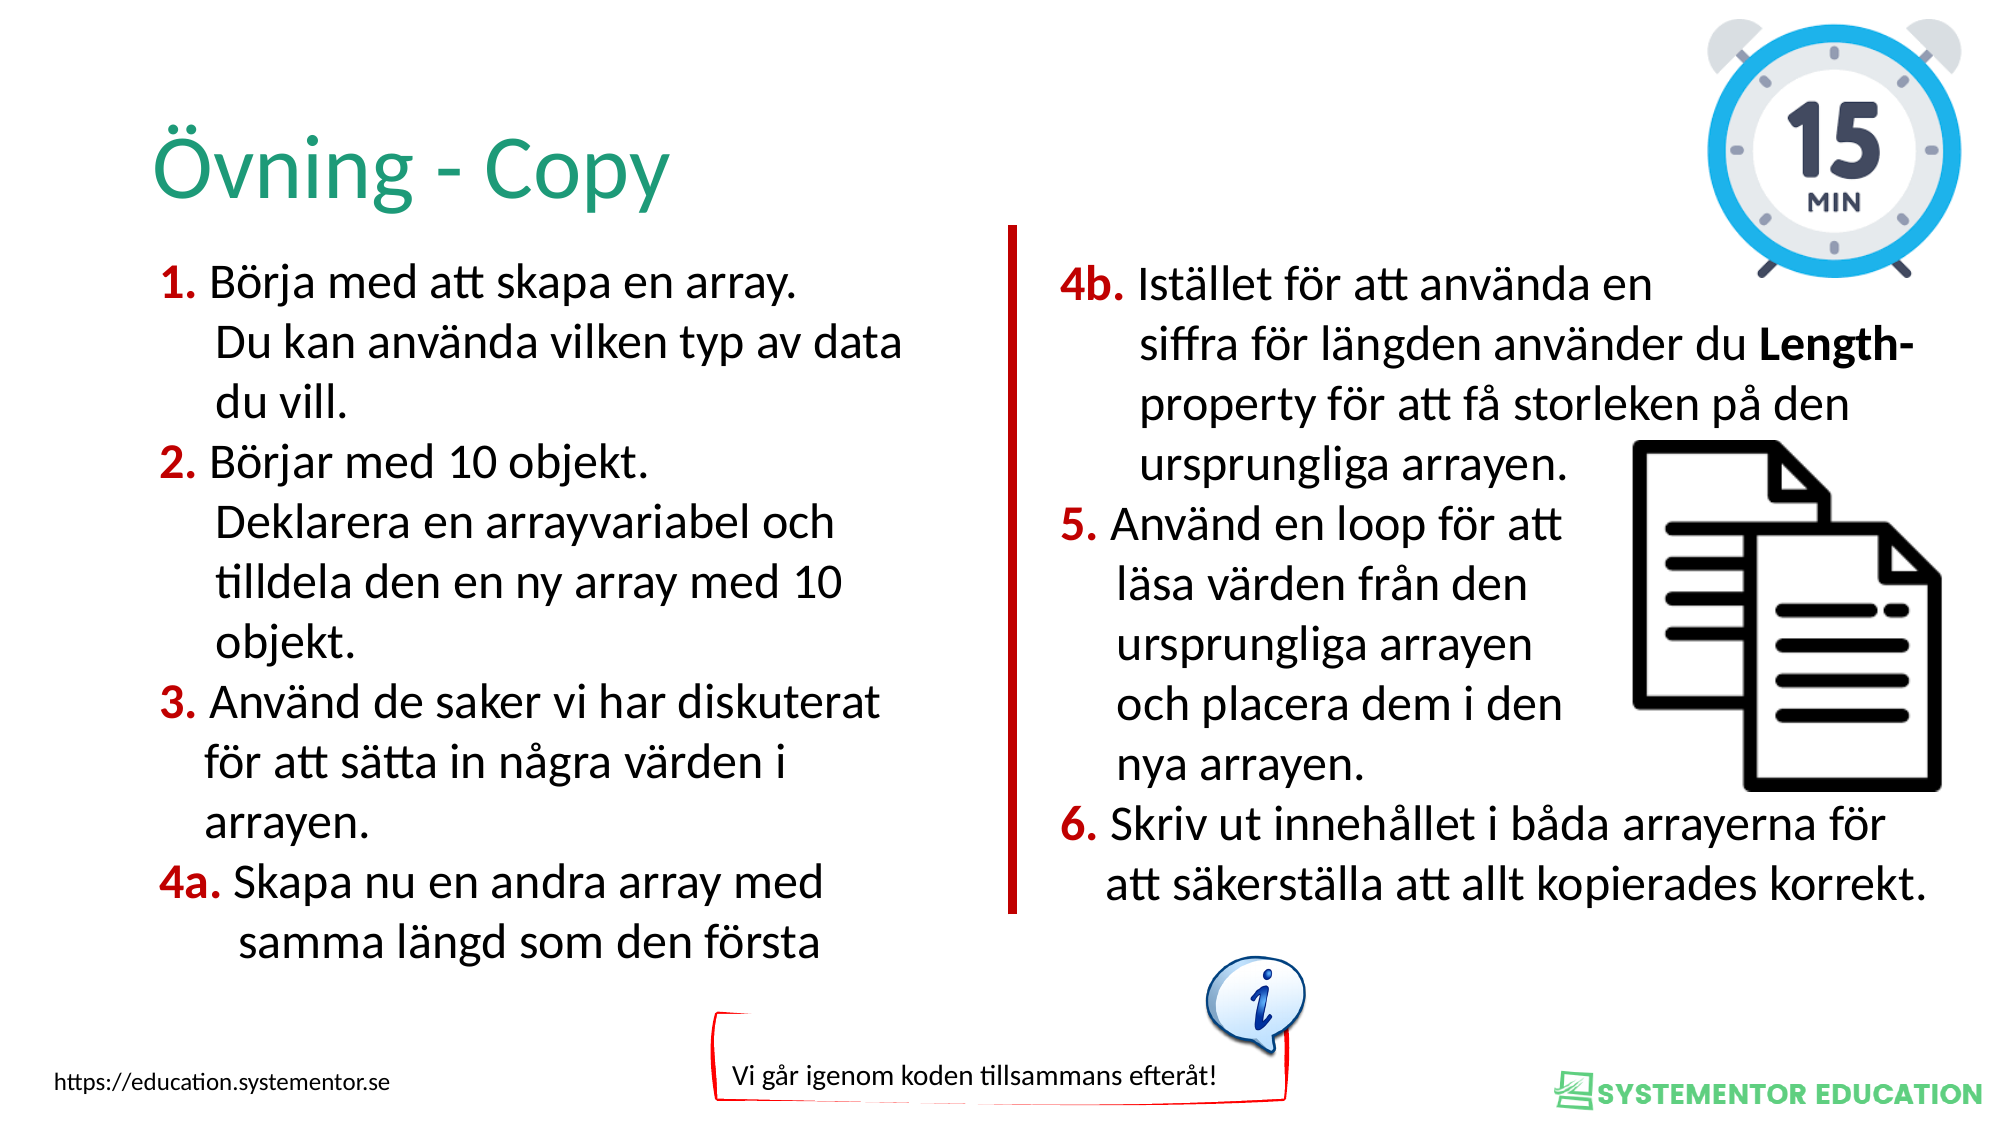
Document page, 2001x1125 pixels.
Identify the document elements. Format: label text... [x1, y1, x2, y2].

text_box 1. Börja med att skapa en array. Du kan använda vilken typ av data du vill. 2. Börjar med 10 objekt. Deklarera en arrayvariabel och tilldela den en ny array med 10 objekt. 3. Använd de saker vi har diskuterat för att sätta in några värden i arrayen. 4a. Skapa nu en andra array med samma längd som den första [139, 278, 991, 1058]
picture [1705, 18, 1964, 278]
picture [1611, 439, 1964, 793]
text_box https://education.systementor.se [38, 1058, 625, 1104]
picture [1196, 947, 1315, 1066]
text_box 4b. Istället för att använda en siffra för längden använder du Length- property för att få storleken på den ursprungliga arrayen. 5. Använd en loop för att läsa värden från den ursprungliga arrayen och placera dem i den nya arrayen. 6. Skriv ut innehållet i båda arrayerna för att säkerställa att allt kopierades korrekt. [1040, 240, 1973, 1085]
picture [1545, 1057, 1996, 1125]
text_box Vi går igenom koden tillsammans efteråt! [712, 1013, 1286, 1105]
text_box Övning - Copy [137, 59, 1699, 278]
